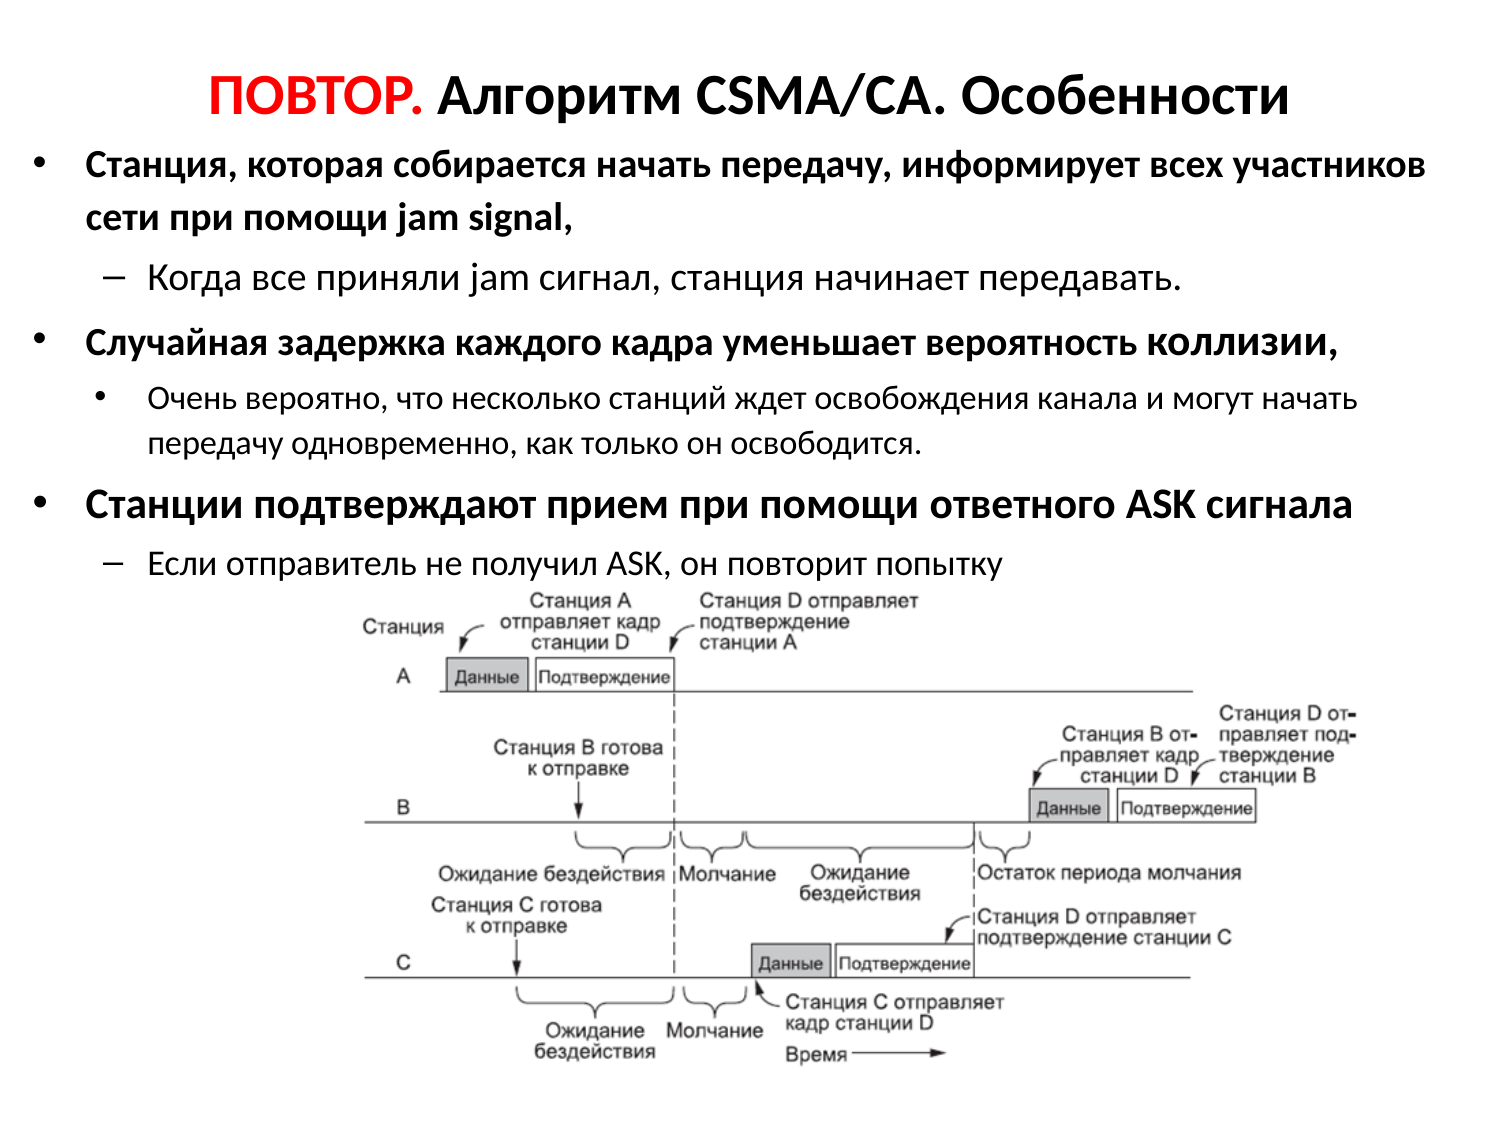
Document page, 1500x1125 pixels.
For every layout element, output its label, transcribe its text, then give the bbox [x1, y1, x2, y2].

picture [338, 585, 1365, 1074]
list Станция, которая собирается начать передачу, информирует всех участников сети при помощи jam signal, Когда все приняли jam сигнал, станция начинает передавать. Случайная задержка каждого кадра уменьшает вероятность коллизии, Очень вероятно, что несколько станций ждет освобождения канала и могут начать передачу одновременно, как только он освободится. Станции подтверждают прием при помощи ответного ASK сигнала Если отправитель не получил ASK, он повторит попытку [17, 125, 1447, 598]
title ПОВТОР. Алгоритм CSMA/CA. Особенности [75, 45, 1425, 125]
